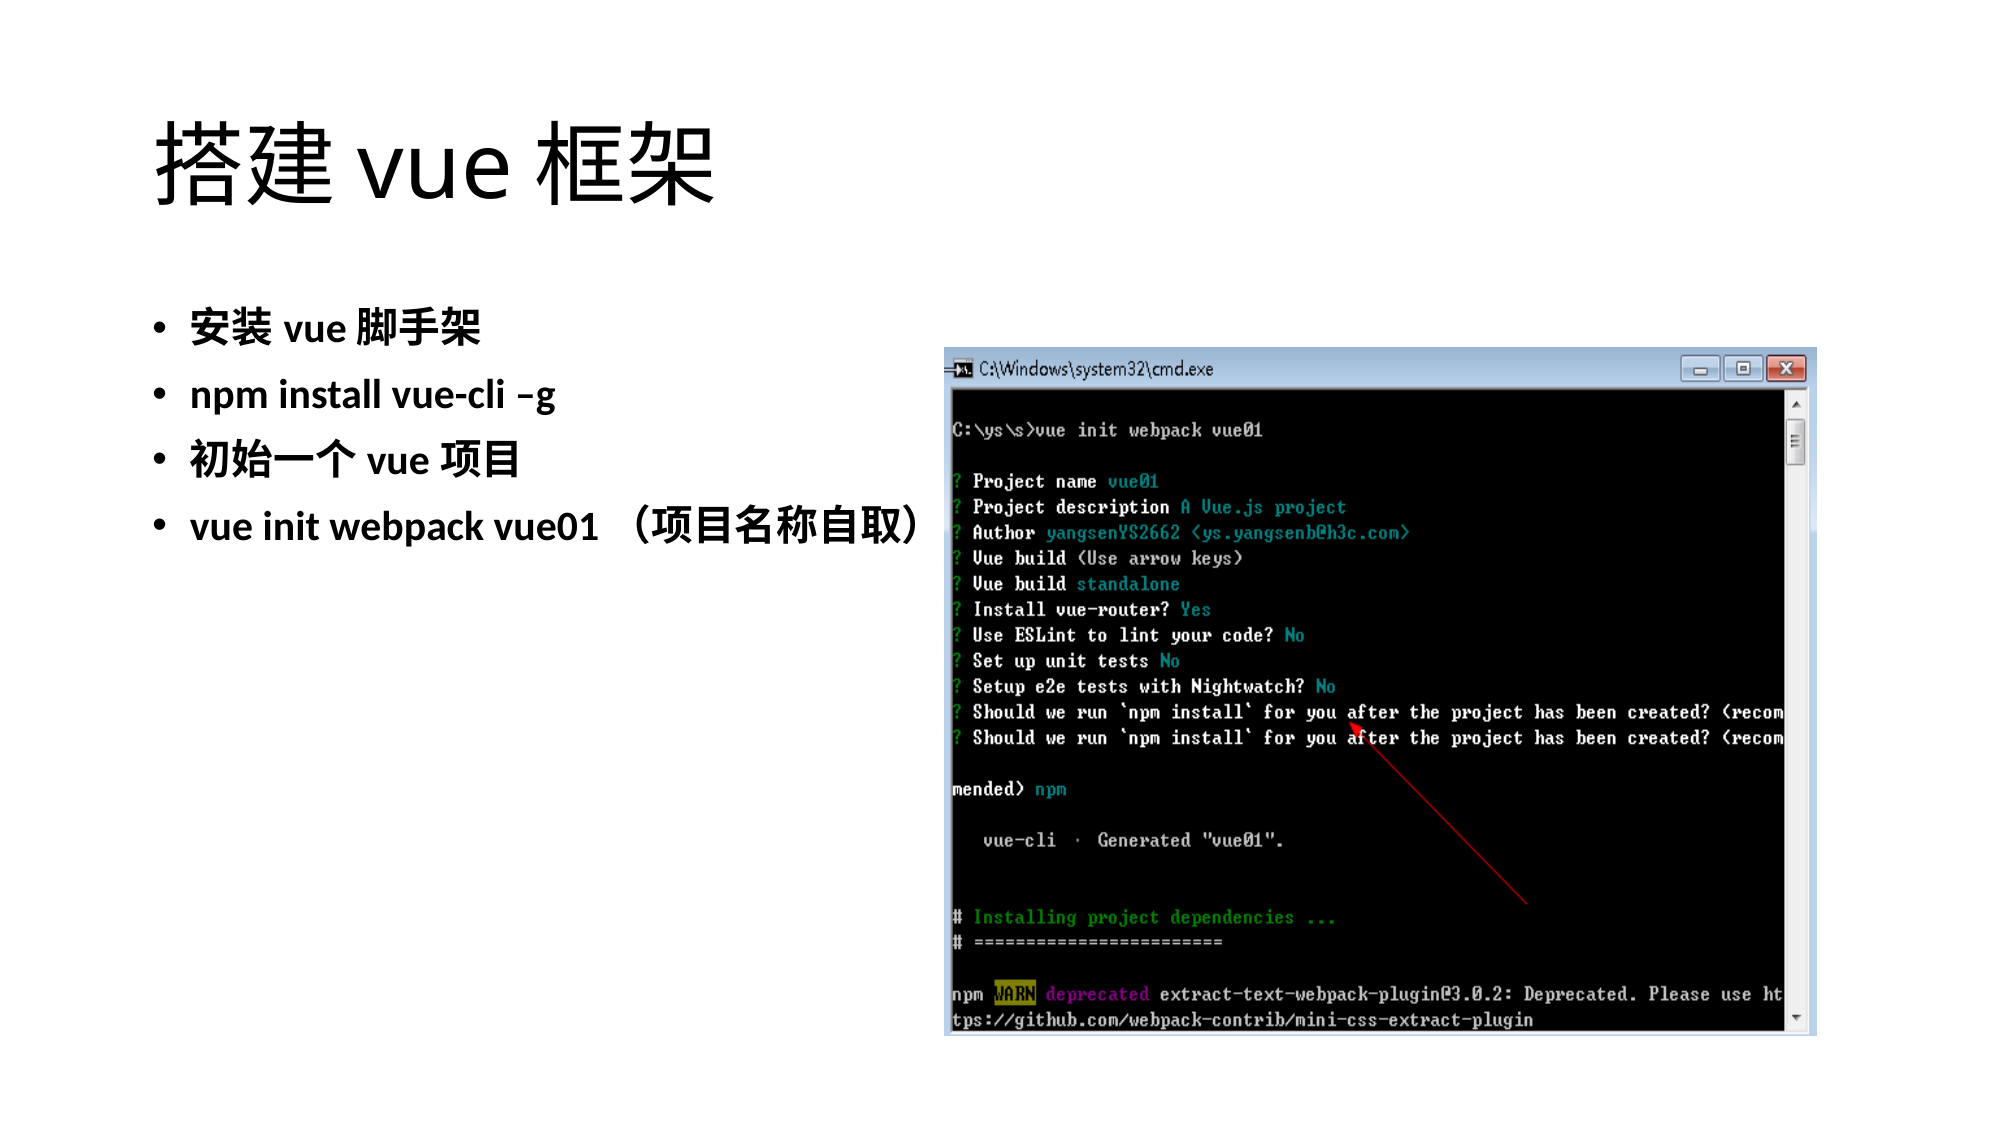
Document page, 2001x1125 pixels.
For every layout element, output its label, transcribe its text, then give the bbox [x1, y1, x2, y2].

title 搭建vue框架 [137, 59, 1863, 278]
picture [944, 347, 1817, 1036]
list 安装vue脚手架 npm install vue-cli –g 初始一个vue项目 vue init webpack vue01（项目名称自取） [137, 299, 1863, 1014]
